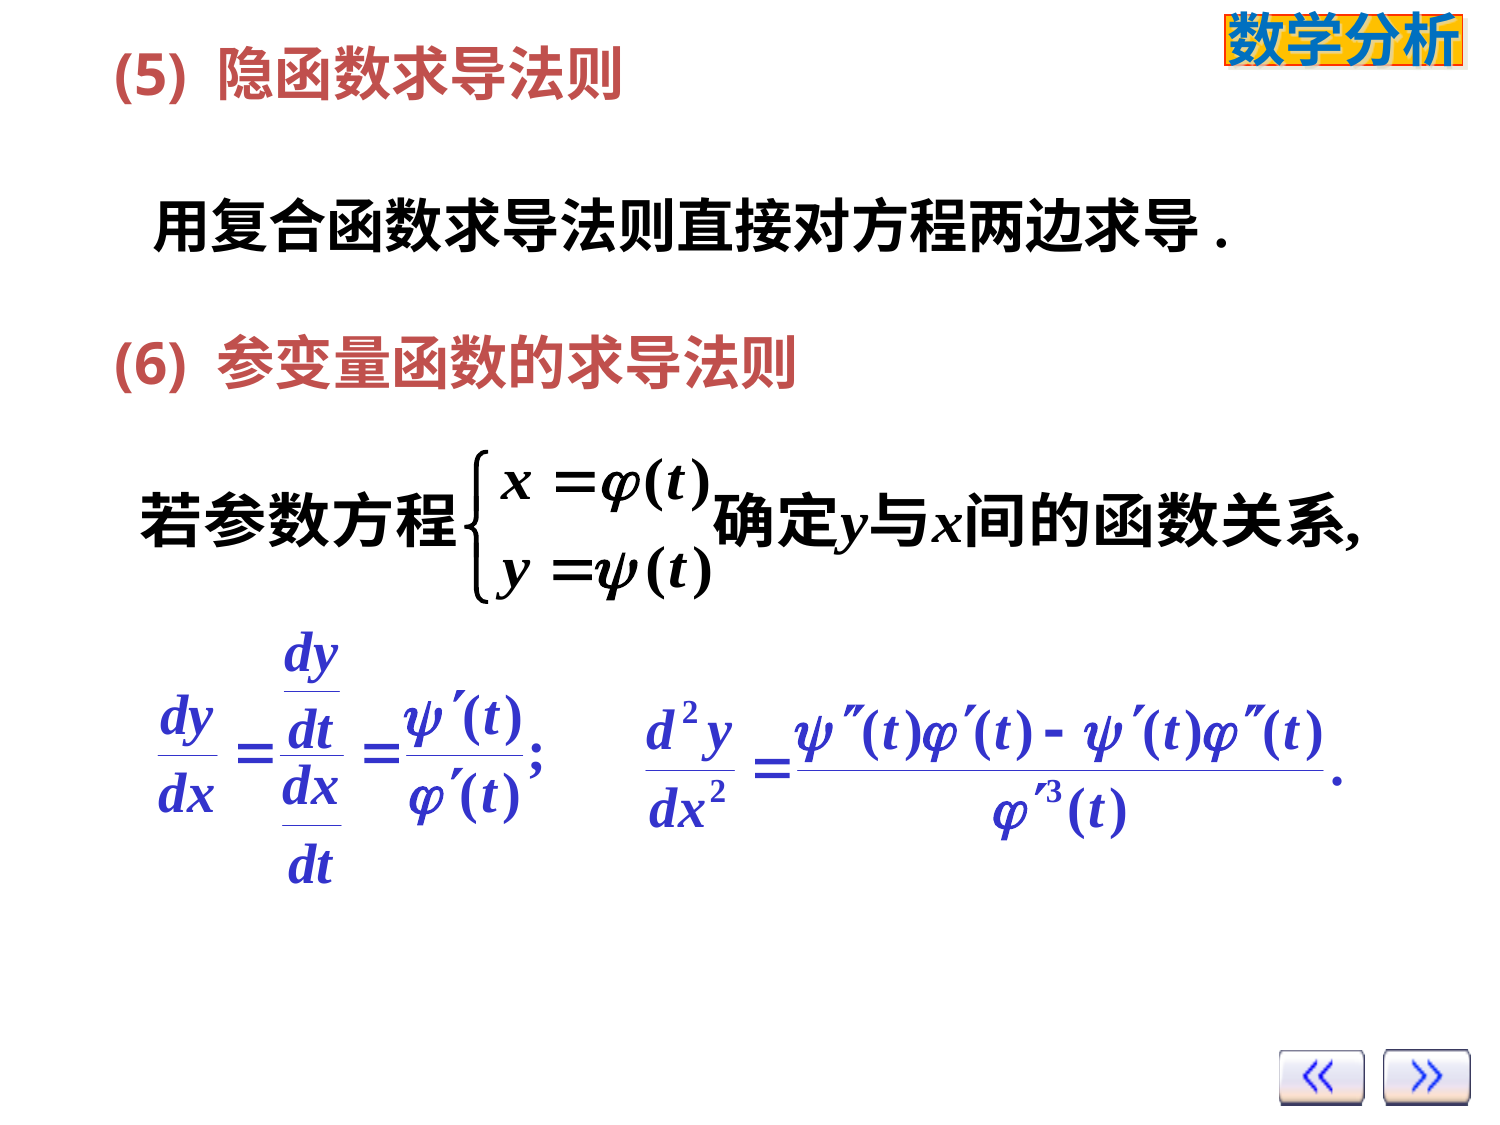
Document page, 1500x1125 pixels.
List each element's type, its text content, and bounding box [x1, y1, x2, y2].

text_box (6) 参变量函数的求导法则 [99, 319, 938, 404]
text_box (5) 隐函数求导法则 [99, 29, 775, 114]
text_box 用复合函数求导法则直接对方程两边求导. [137, 181, 1350, 267]
picture [1279, 1050, 1365, 1106]
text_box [641, 691, 1345, 846]
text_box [137, 445, 1363, 607]
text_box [137, 622, 545, 889]
picture [1383, 1049, 1471, 1106]
